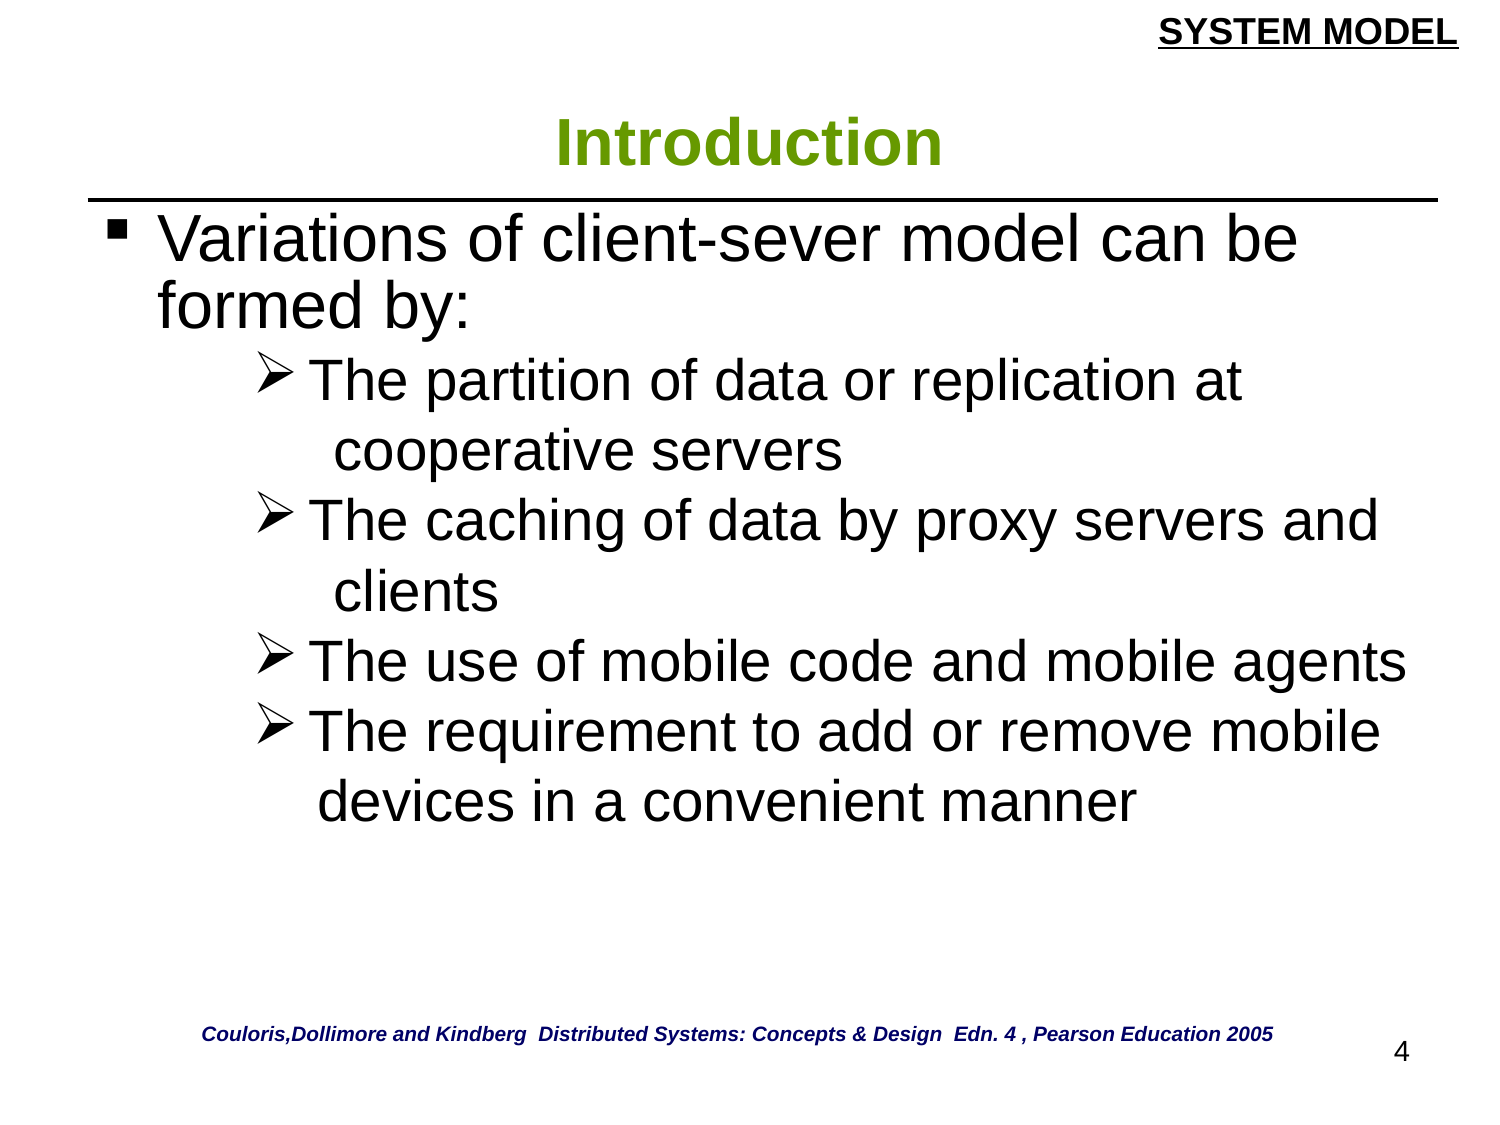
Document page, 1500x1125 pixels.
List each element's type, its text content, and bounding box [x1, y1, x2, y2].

title Introduction [74, 37, 1426, 241]
table_header Variations of client-sever model can be formed by: The partition of data or replication at cooperative servers The caching of data by proxy servers and clients The use of mobile code and mobile agents The requirement to add or remove mobile devices in a convenient manner [88, 202, 1438, 881]
slide_number 4 [1074, 1024, 1426, 1103]
text_box SYSTEM MODEL [1143, 0, 1484, 60]
text_box Couloris,Dollimore and Kindberg Distributed Systems: Concepts & Design Edn. 4 , Pearson Education 2005 [99, 1012, 1375, 1090]
